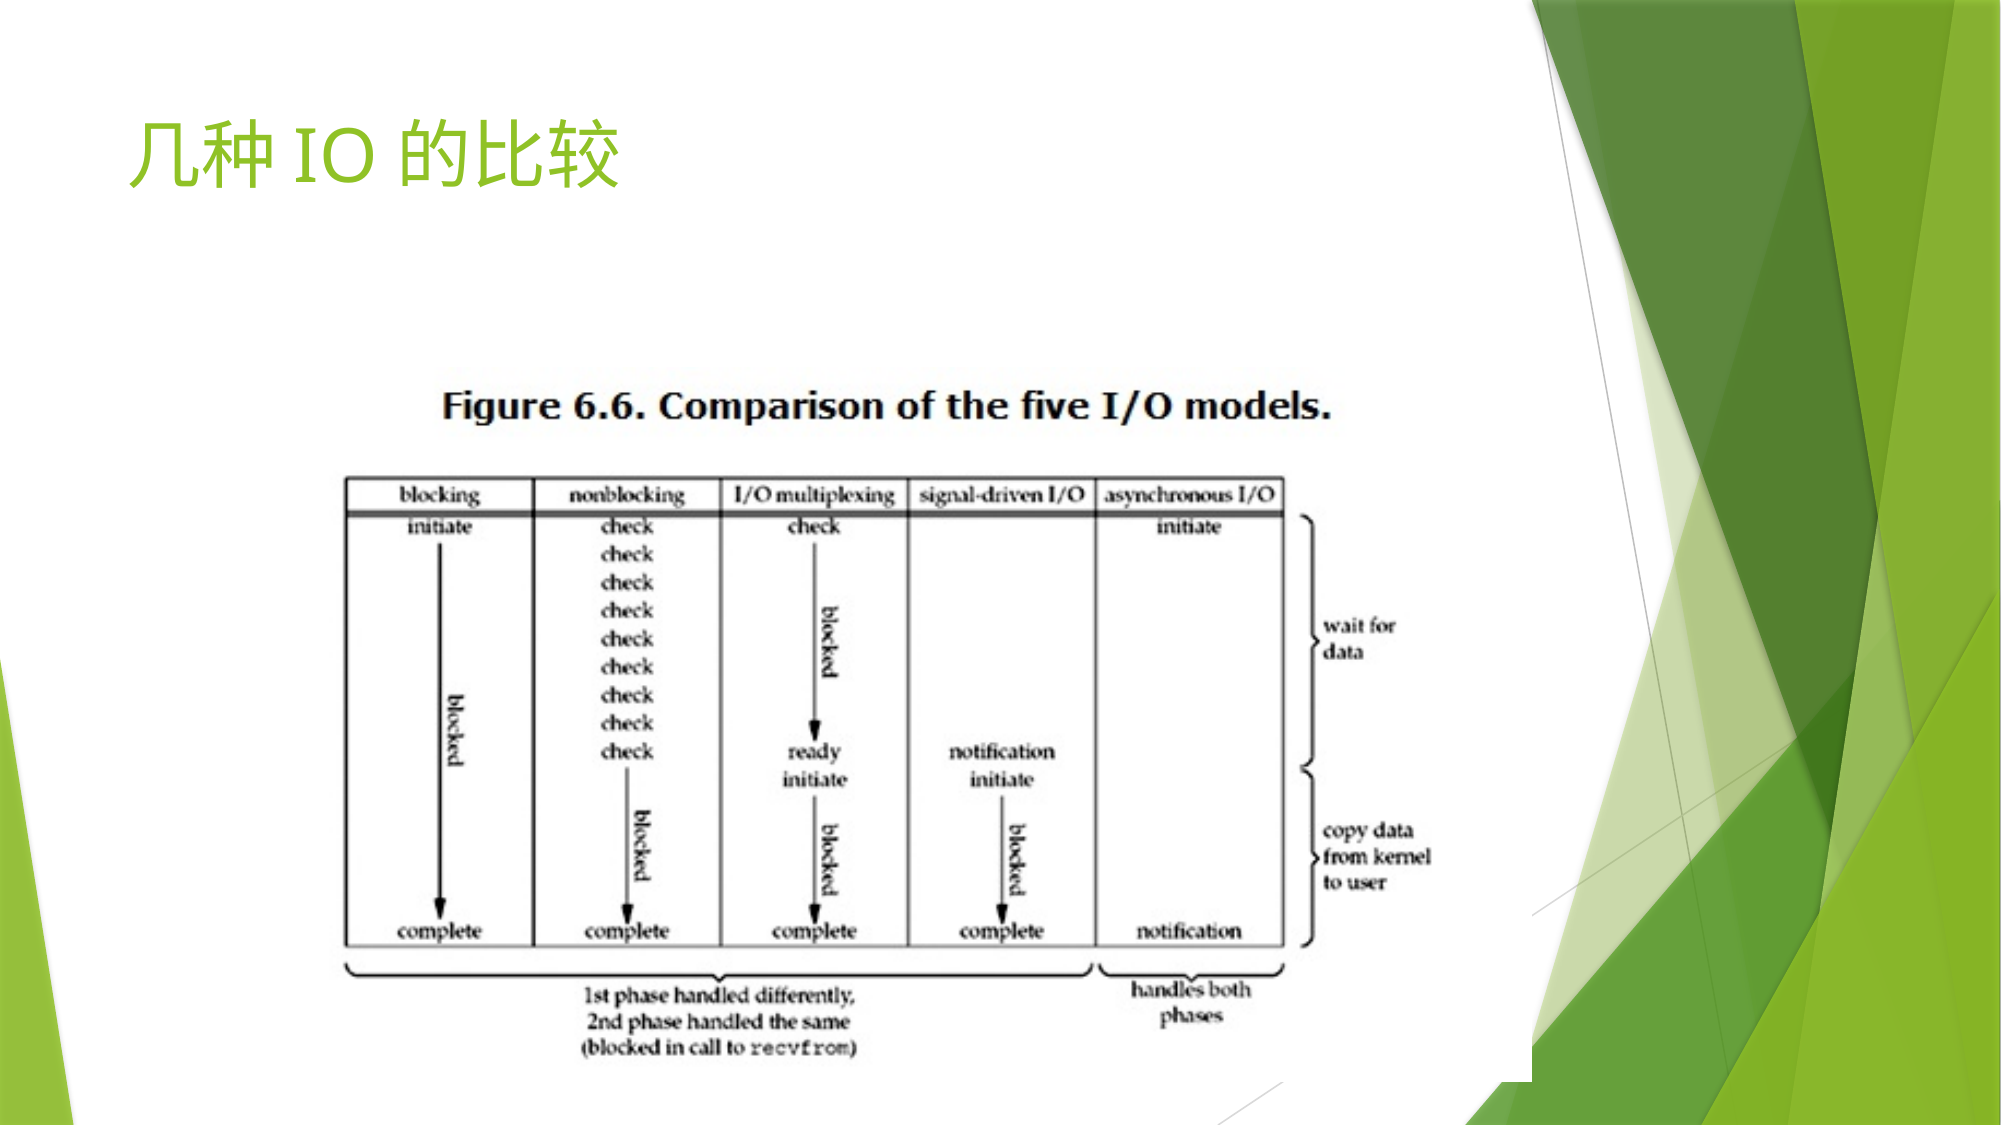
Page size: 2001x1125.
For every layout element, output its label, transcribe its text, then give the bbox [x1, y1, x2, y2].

picture [190, 367, 1533, 1082]
title 几种IO的比较 [111, 99, 1522, 317]
